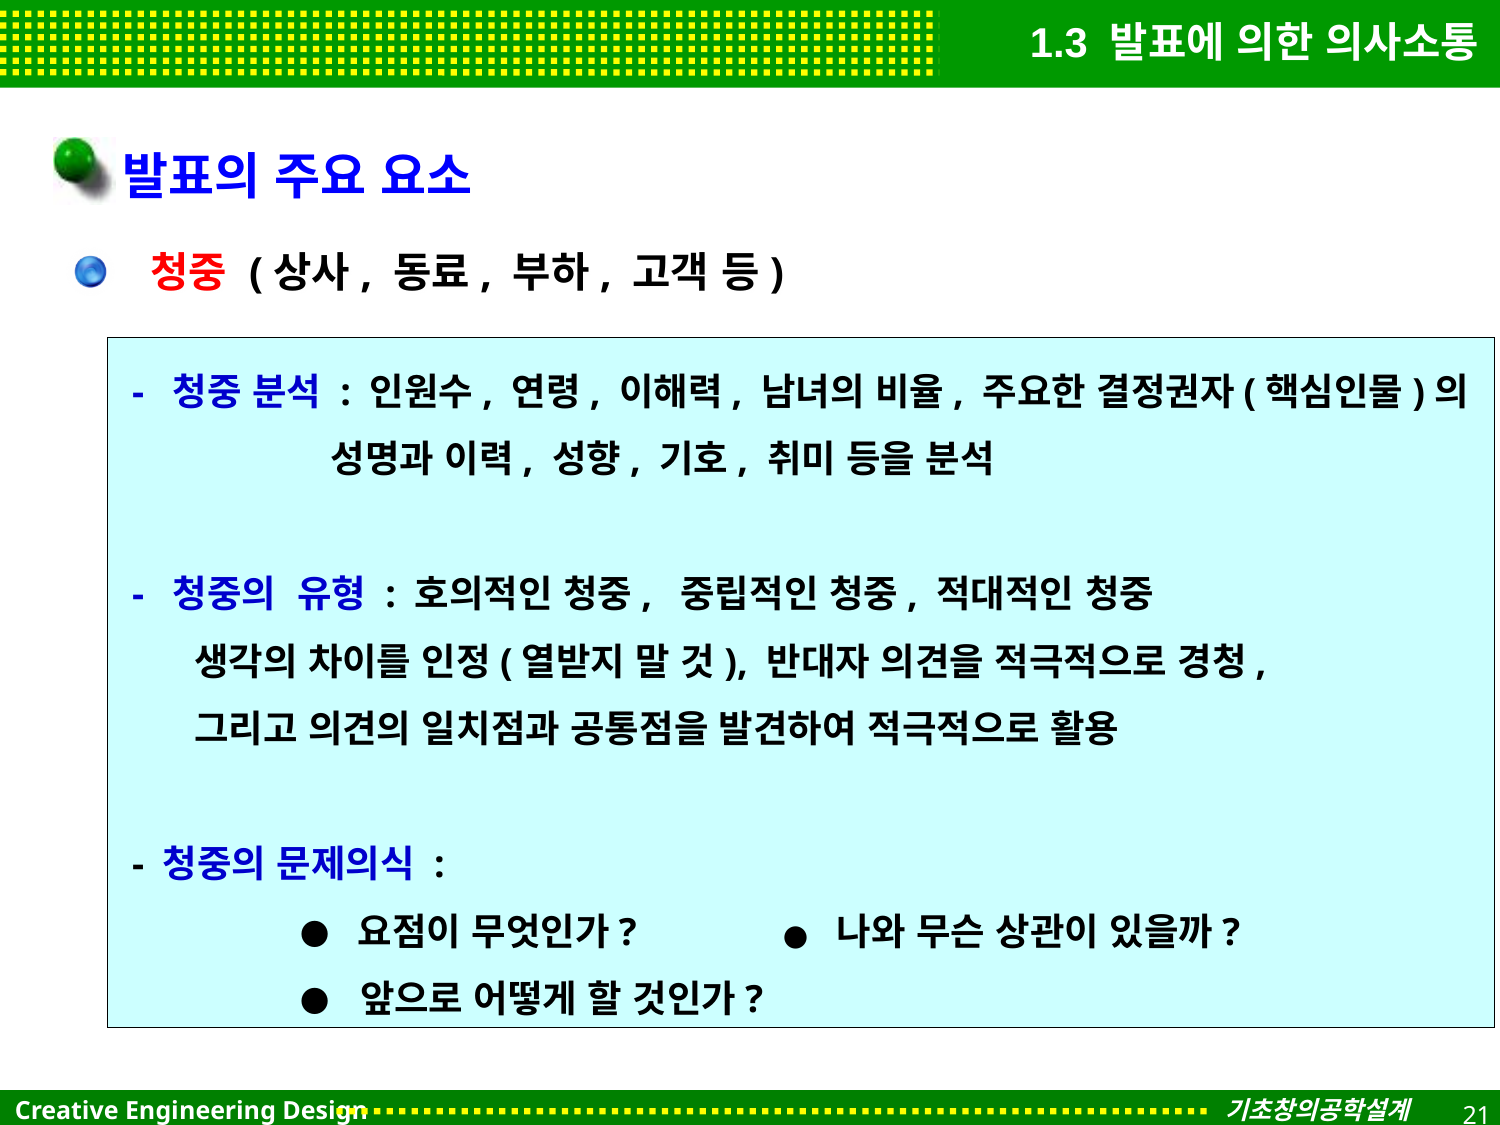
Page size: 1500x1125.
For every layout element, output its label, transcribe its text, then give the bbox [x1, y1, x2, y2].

text_box 청중 (상사, 동료, 부하, 고객 등) [135, 238, 1382, 304]
title 1.3 발표에 의한 의사소통 [76, 0, 1495, 81]
picture [52, 136, 116, 205]
text_box 발표의 주요 요소 [117, 137, 1144, 212]
text_box - 청중 분석 : 인원수, 연령, 이해력, 남녀의 비율, 주요한 결정권자(핵심인물)의 성명과 이력, 성향, 기호, 취미 등을 분석 - 청중의 유형 : 호의적인 청중, 중립적인 청중, 적대적인 청중 생각의 차이를 인정(열받지 말 것), 반대자 의견을 적극적으로 경청, 그리고 의견의 일치점과 공통점을 발견하여 적극적으로 활용 - 청중의 문제의식 : ● 요점이 무엇인가? ● 나와 무슨 상관이 있을까? ● 앞으로 어떻게 할 것인가? [107, 337, 1495, 1028]
picture [63, 244, 116, 298]
slide_number 21 [1168, 1081, 1500, 1125]
